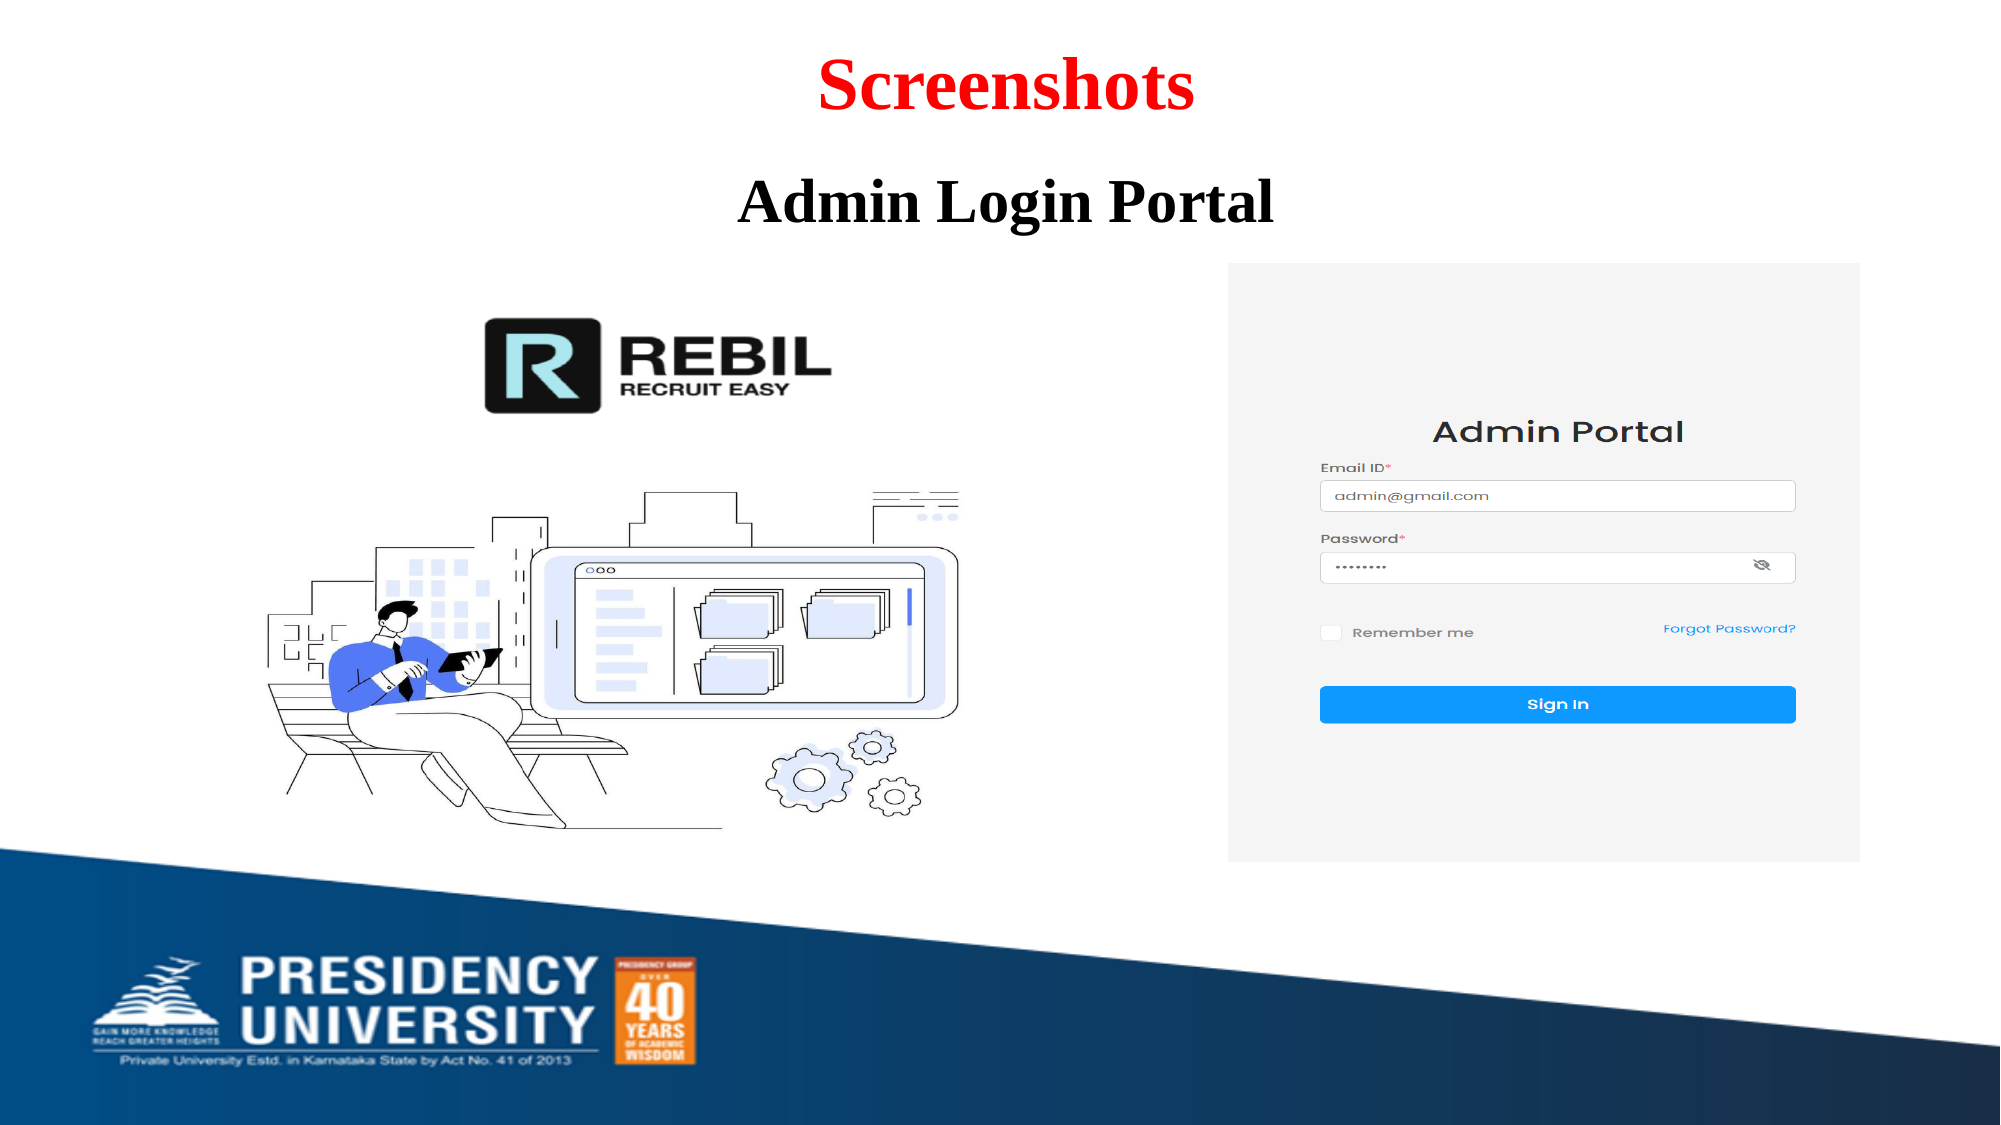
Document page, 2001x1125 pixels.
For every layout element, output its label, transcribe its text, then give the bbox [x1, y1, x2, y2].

text_box Screenshots [778, 27, 1235, 132]
picture [0, 262, 2000, 1125]
text_box Admin Login Portal [705, 152, 1308, 243]
